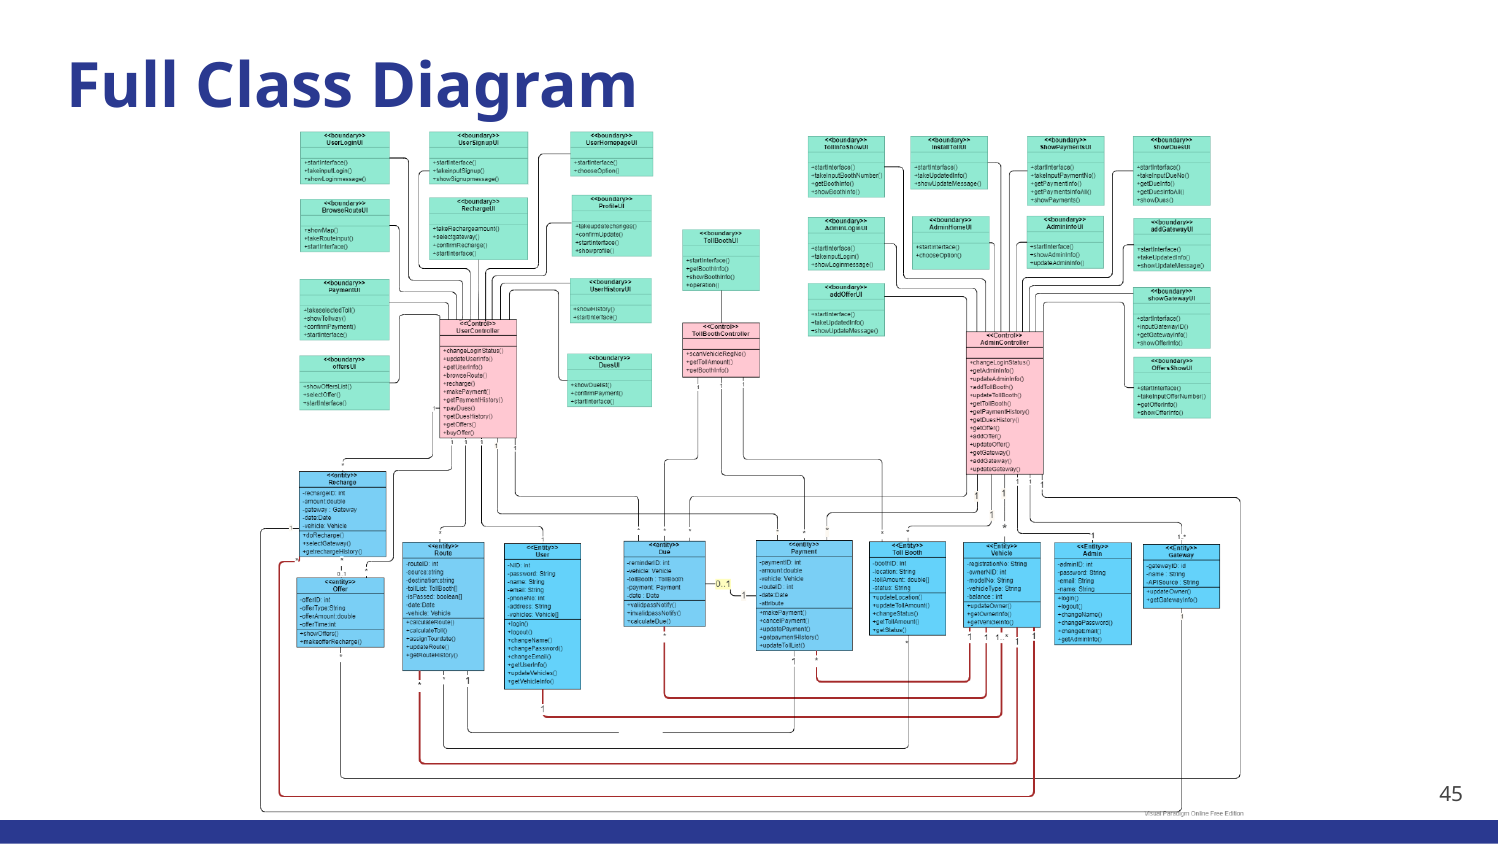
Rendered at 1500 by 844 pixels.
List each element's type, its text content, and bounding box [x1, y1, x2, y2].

slide_number ‹#› [1387, 762, 1478, 828]
title Full Class Diagram [51, 29, 1449, 130]
text_box [0, 820, 1498, 844]
picture [250, 126, 1246, 819]
